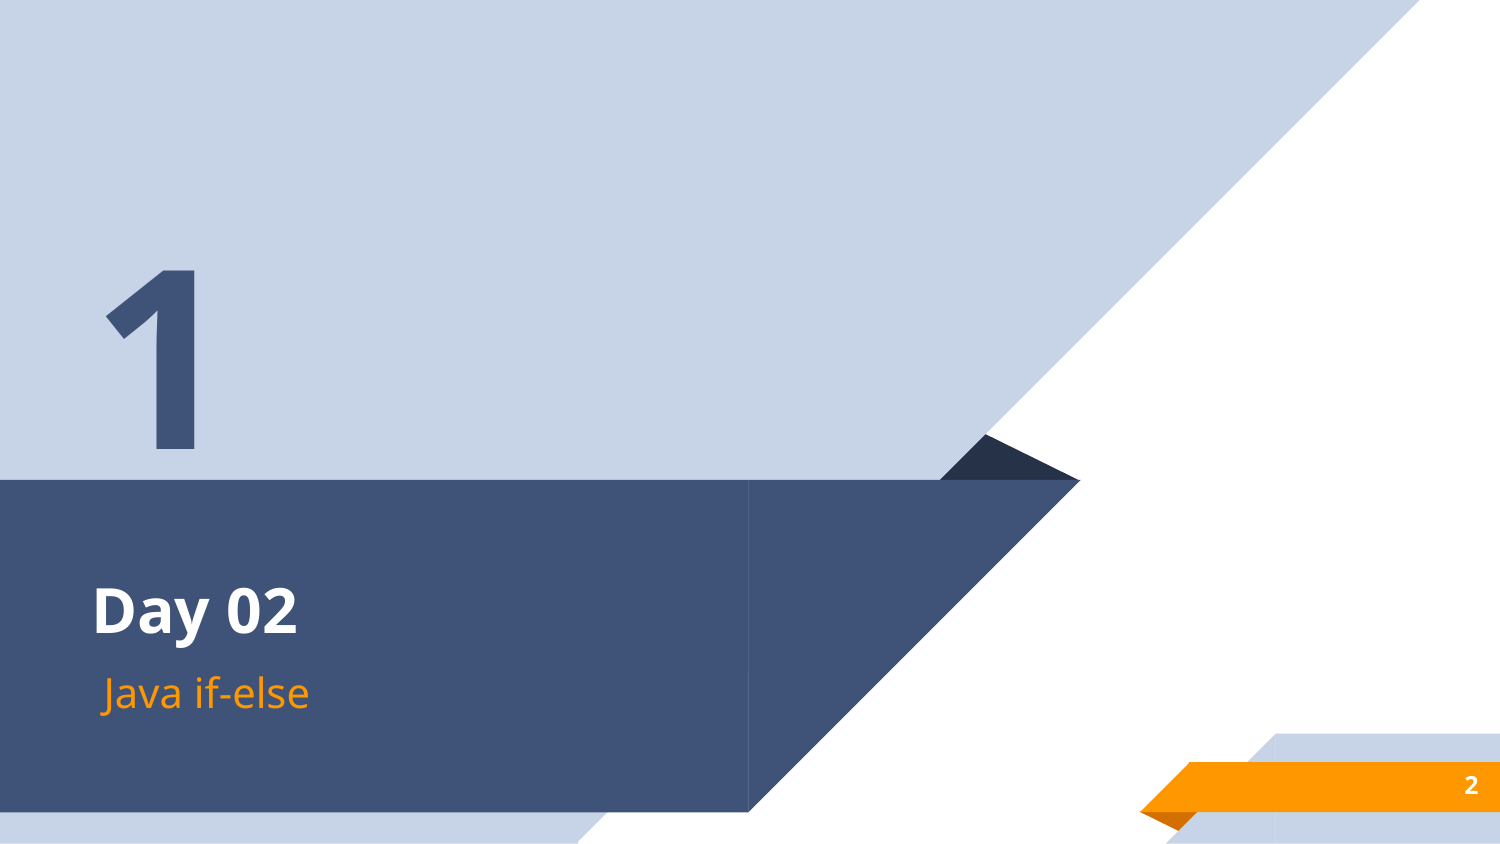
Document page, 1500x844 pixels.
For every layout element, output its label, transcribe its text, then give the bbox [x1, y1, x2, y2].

slide_number 2 [1249, 760, 1494, 813]
subtitle Java if-else [76, 652, 748, 781]
title Day 02 [76, 470, 748, 652]
text_box 1 [76, 0, 434, 515]
